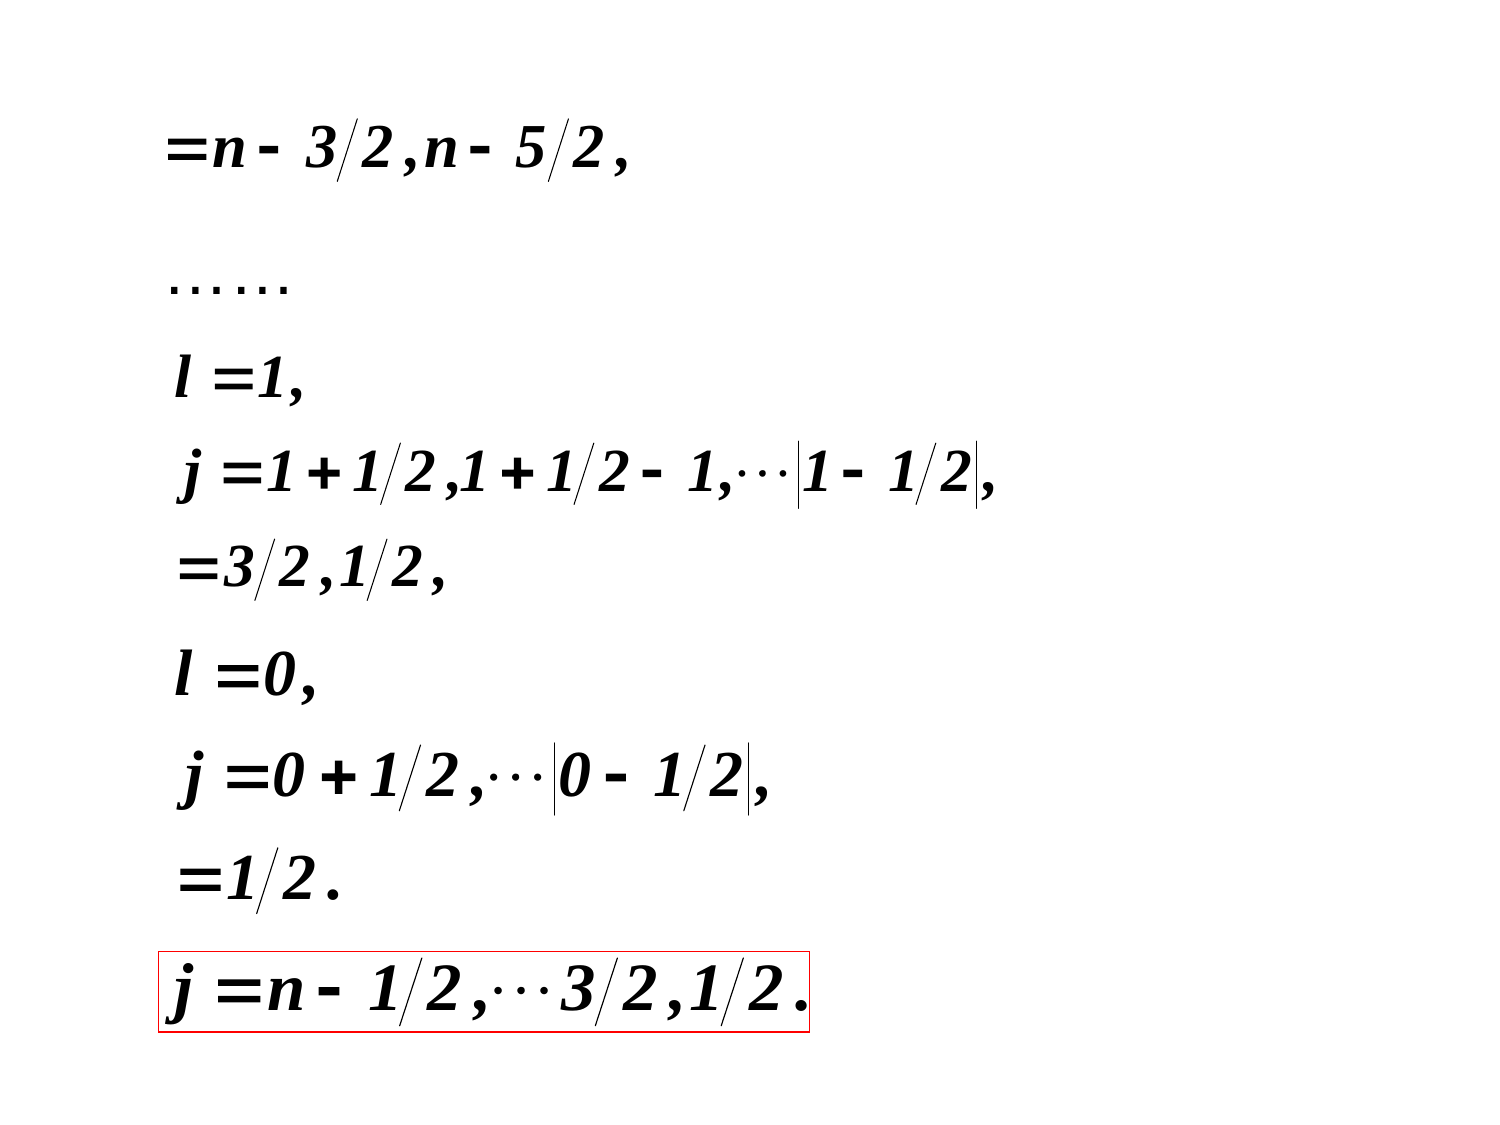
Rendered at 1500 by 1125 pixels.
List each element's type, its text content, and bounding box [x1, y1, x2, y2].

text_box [170, 645, 774, 920]
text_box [159, 951, 810, 1032]
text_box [170, 349, 999, 606]
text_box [159, 113, 631, 187]
text_box …… [147, 220, 311, 315]
